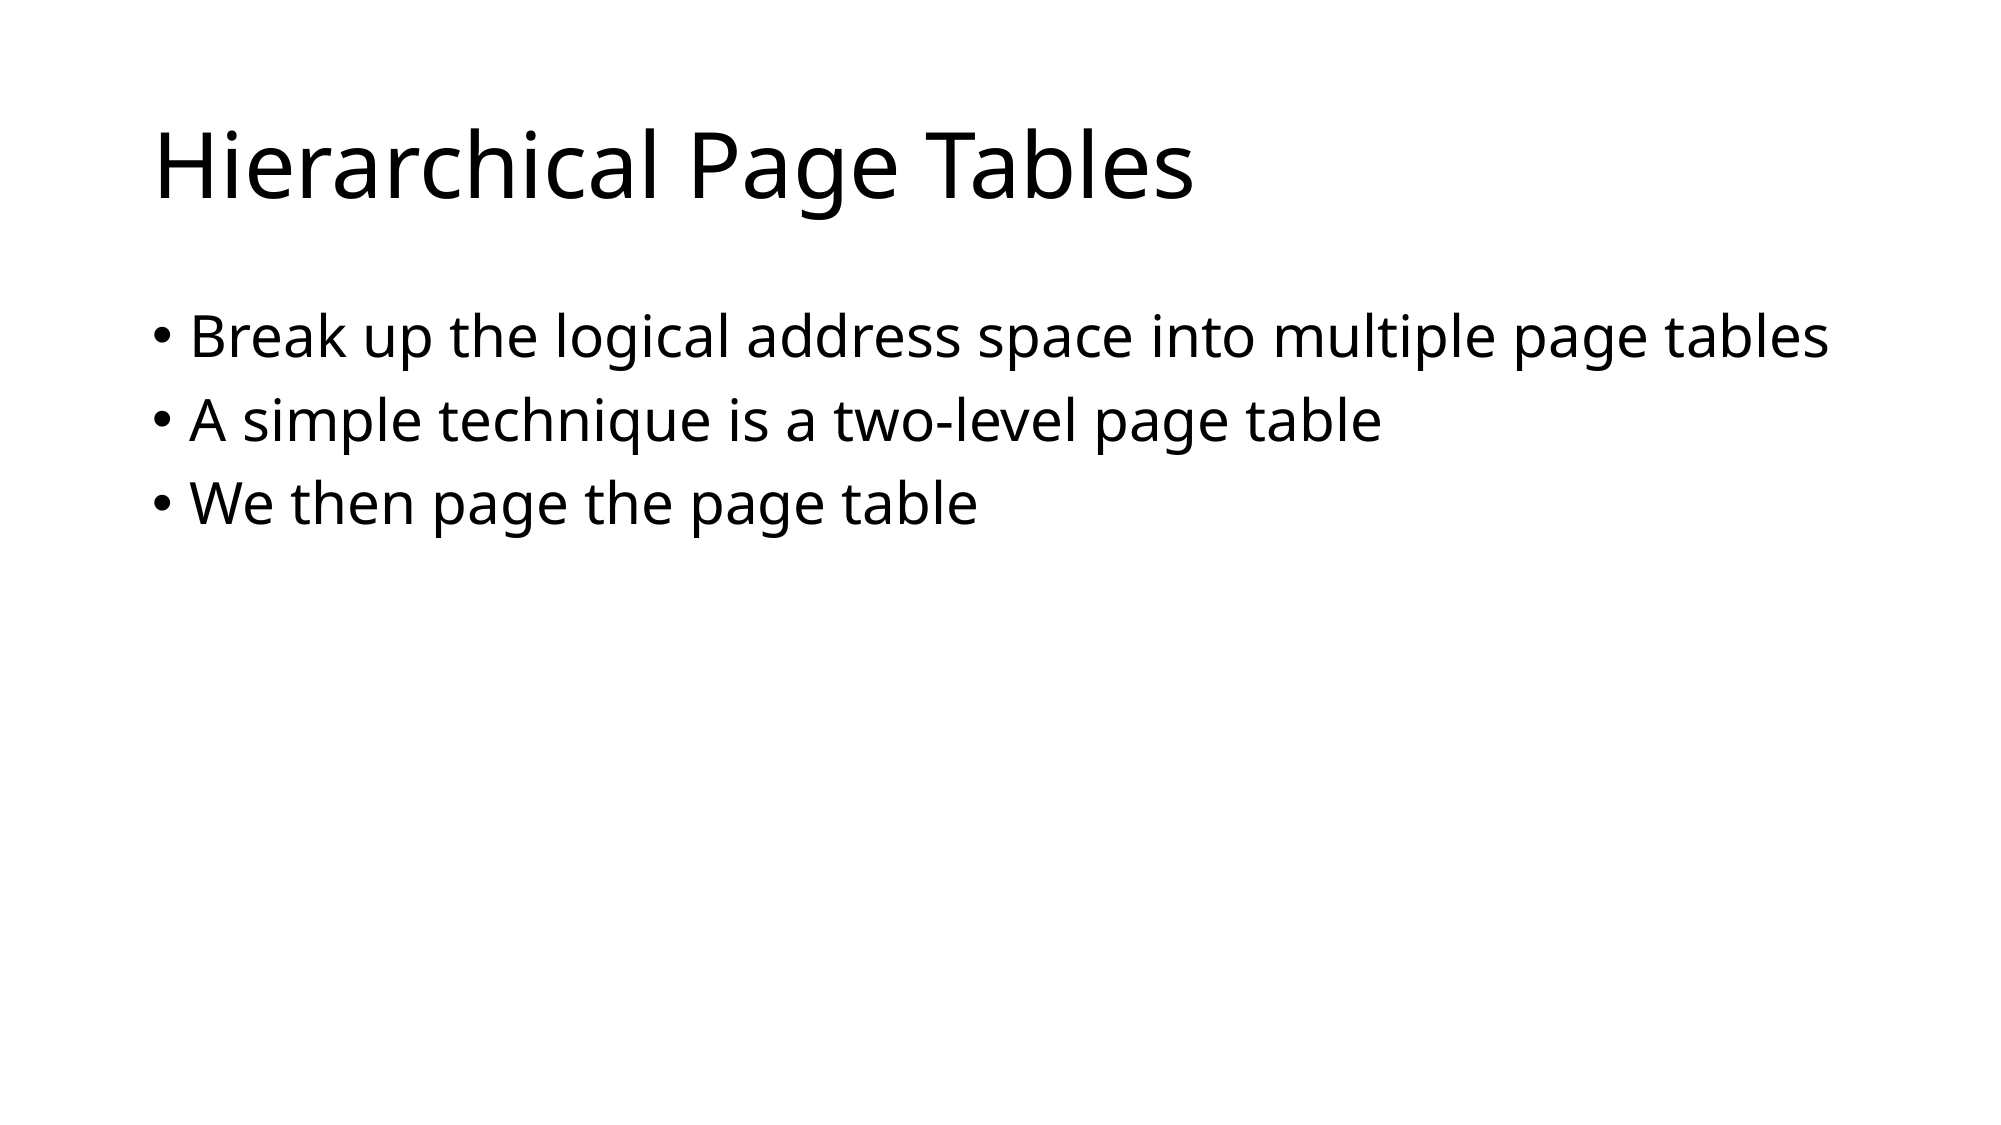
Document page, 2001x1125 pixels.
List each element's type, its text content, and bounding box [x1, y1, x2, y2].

list Break up the logical address space into multiple page tables A simple technique is a two-level page table We then page the page table [137, 299, 1863, 1014]
title Hierarchical Page Tables [137, 59, 1863, 278]
